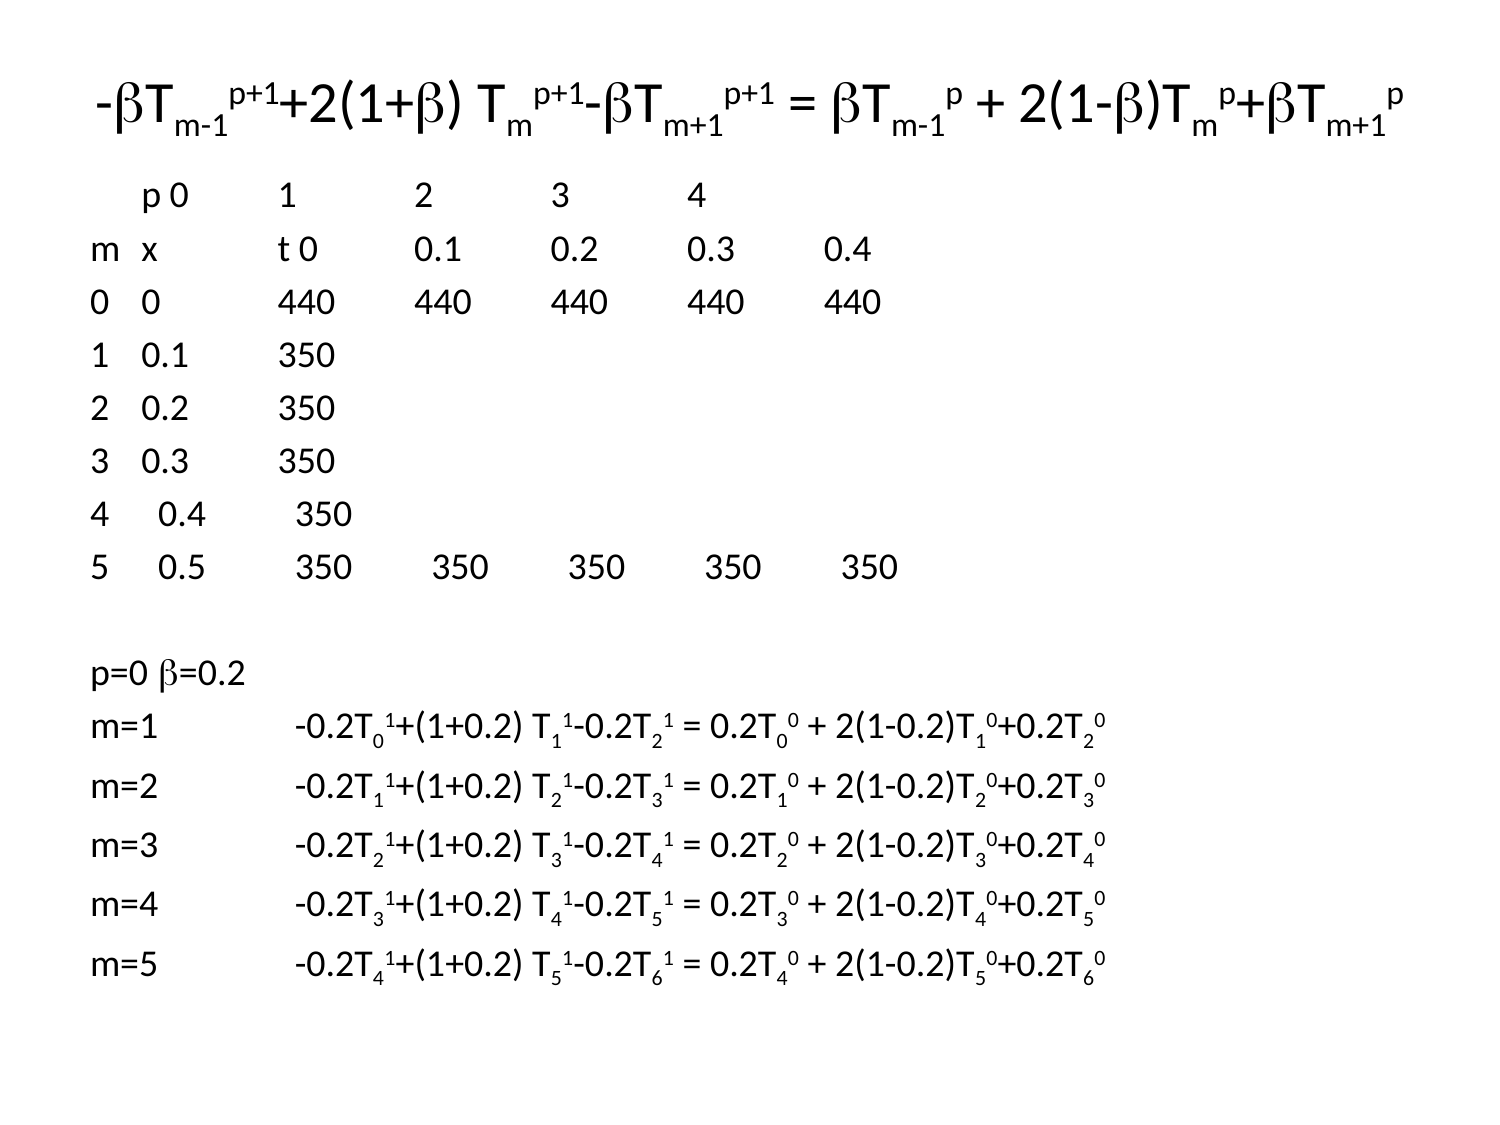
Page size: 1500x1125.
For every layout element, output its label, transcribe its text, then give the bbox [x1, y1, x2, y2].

title -bTm-1p+1+2(1+b) Tmp+1-bTm+1p+1 = bTm-1p + 2(1-b)Tmp+bTm+1p [75, 45, 1425, 162]
list p 0 1 2 3 4 m x t 0 0.1 0.2 0.3 0.4 0 0 440 440 440 440 440 1 0.1 350 2 0.2 350 3 0.3 350 4 0.4 350 0.5 350 350 350 350 350 p=0 b=0.2 m=1 -0.2T01+(1+0.2) T11-0.2T21 = 0.2T00 + 2(1-0.2)T10+0.2T20 m=2 -0.2T11+(1+0.2) T21-0.2T31 = 0.2T10 + 2(1-0.2)T20+0.2T30 m=3 -0.2T21+(1+0.2) T31-0.2T41 = 0.2T20 + 2(1-0.2)T30+0.2T40 m=4 -0.2T31+(1+0.2) T41-0.2T51 = 0.2T30 + 2(1-0.2)T40+0.2T50 m=5 -0.2T41+(1+0.2) T51-0.2T61 = 0.2T40 + 2(1-0.2)T50+0.2T60 [75, 162, 1425, 1005]
